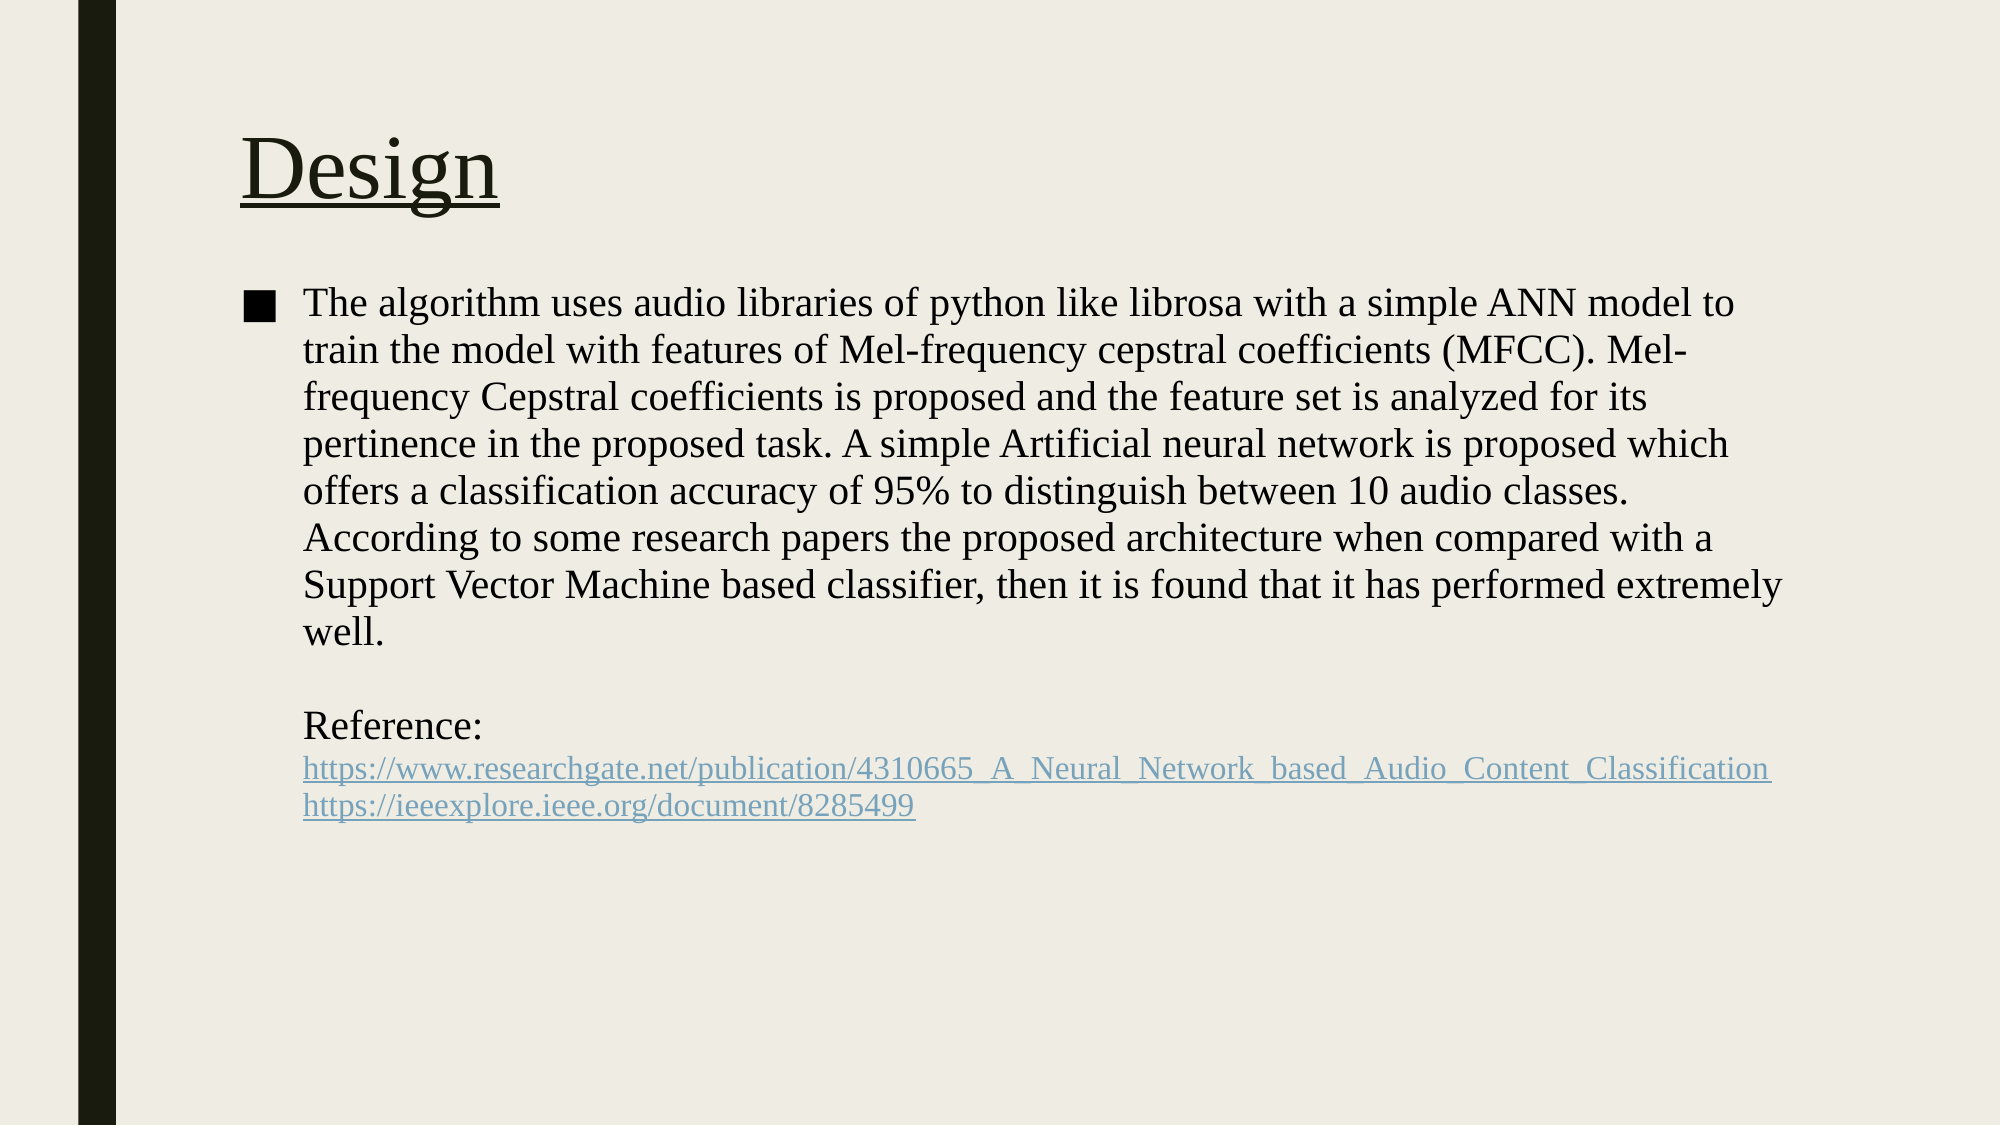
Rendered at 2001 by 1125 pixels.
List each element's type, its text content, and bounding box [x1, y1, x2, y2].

list The algorithm uses audio libraries of python like librosa with a simple ANN model to train the model with features of Mel-frequency cepstral coefficients (MFCC). Mel-frequency Cepstral coefficients is proposed and the feature set is analyzed for its pertinence in the proposed task. A simple Artificial neural network is proposed which offers a classification accuracy of 95% to distinguish between 10 audio classes. According to some research papers the proposed architecture when compared with a Support Vector Machine based classifier, then it is found that it has performed extremely well. Reference: https://www.researchgate.net/publication/4310665_A_Neural_Network_based_Audio_Content_Classification https://ieeexplore.ieee.org/document/8285499 [225, 271, 1800, 963]
title Design [225, 112, 1800, 271]
